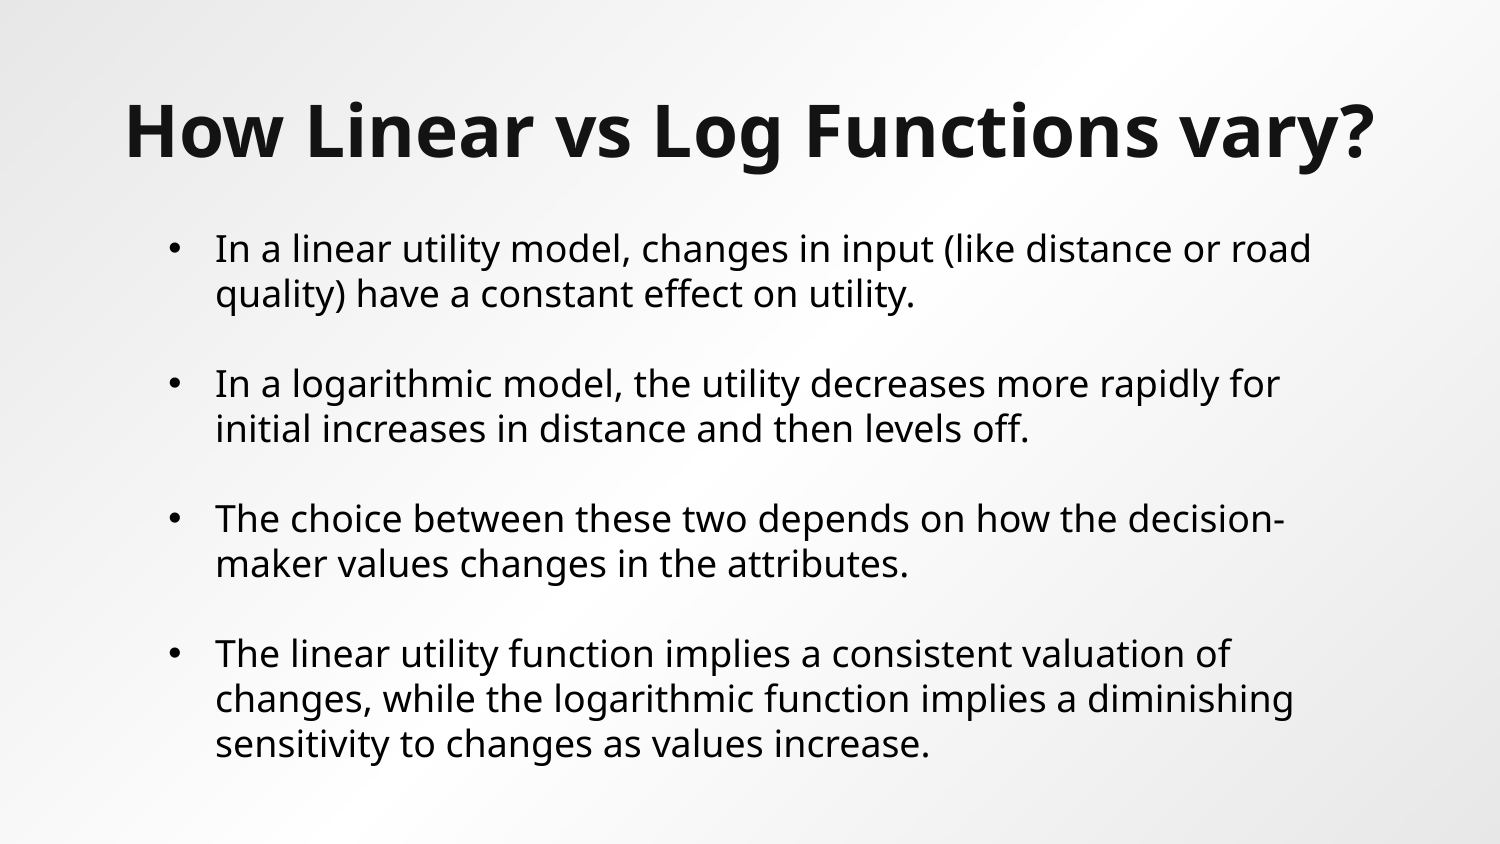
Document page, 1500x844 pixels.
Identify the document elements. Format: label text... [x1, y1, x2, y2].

text_box In a linear utility model, changes in input (like distance or road quality) have a constant effect on utility. In a logarithmic model, the utility decreases more rapidly for initial increases in distance and then levels off. The choice between these two depends on how the decision-maker values changes in the attributes. The linear utility function implies a consistent valuation of changes, while the logarithmic function implies a diminishing sensitivity to changes as values increase. [153, 217, 1347, 843]
title How Linear vs Log Functions vary? [78, 61, 1422, 188]
picture [0, 0, 1500, 844]
